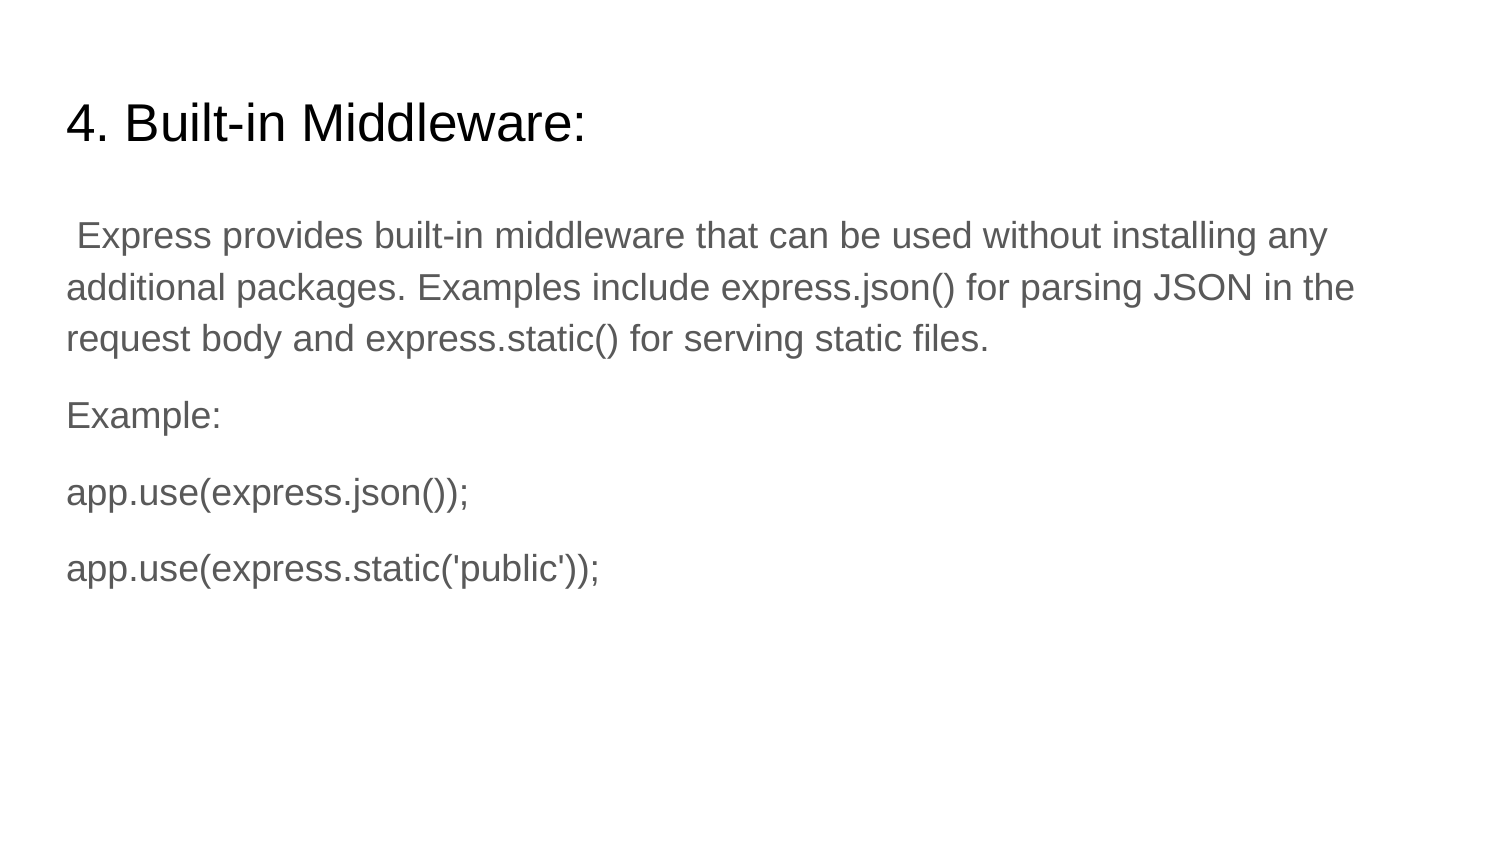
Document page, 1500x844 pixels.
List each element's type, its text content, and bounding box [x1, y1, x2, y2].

title 4. Built-in Middleware: [51, 72, 1449, 167]
list Express provides built-in middleware that can be used without installing any additional packages. Examples include express.json() for parsing JSON in the request body and express.static() for serving static files. Example: app.use(express.json()); app.use(express.static('public')); [51, 189, 1449, 750]
